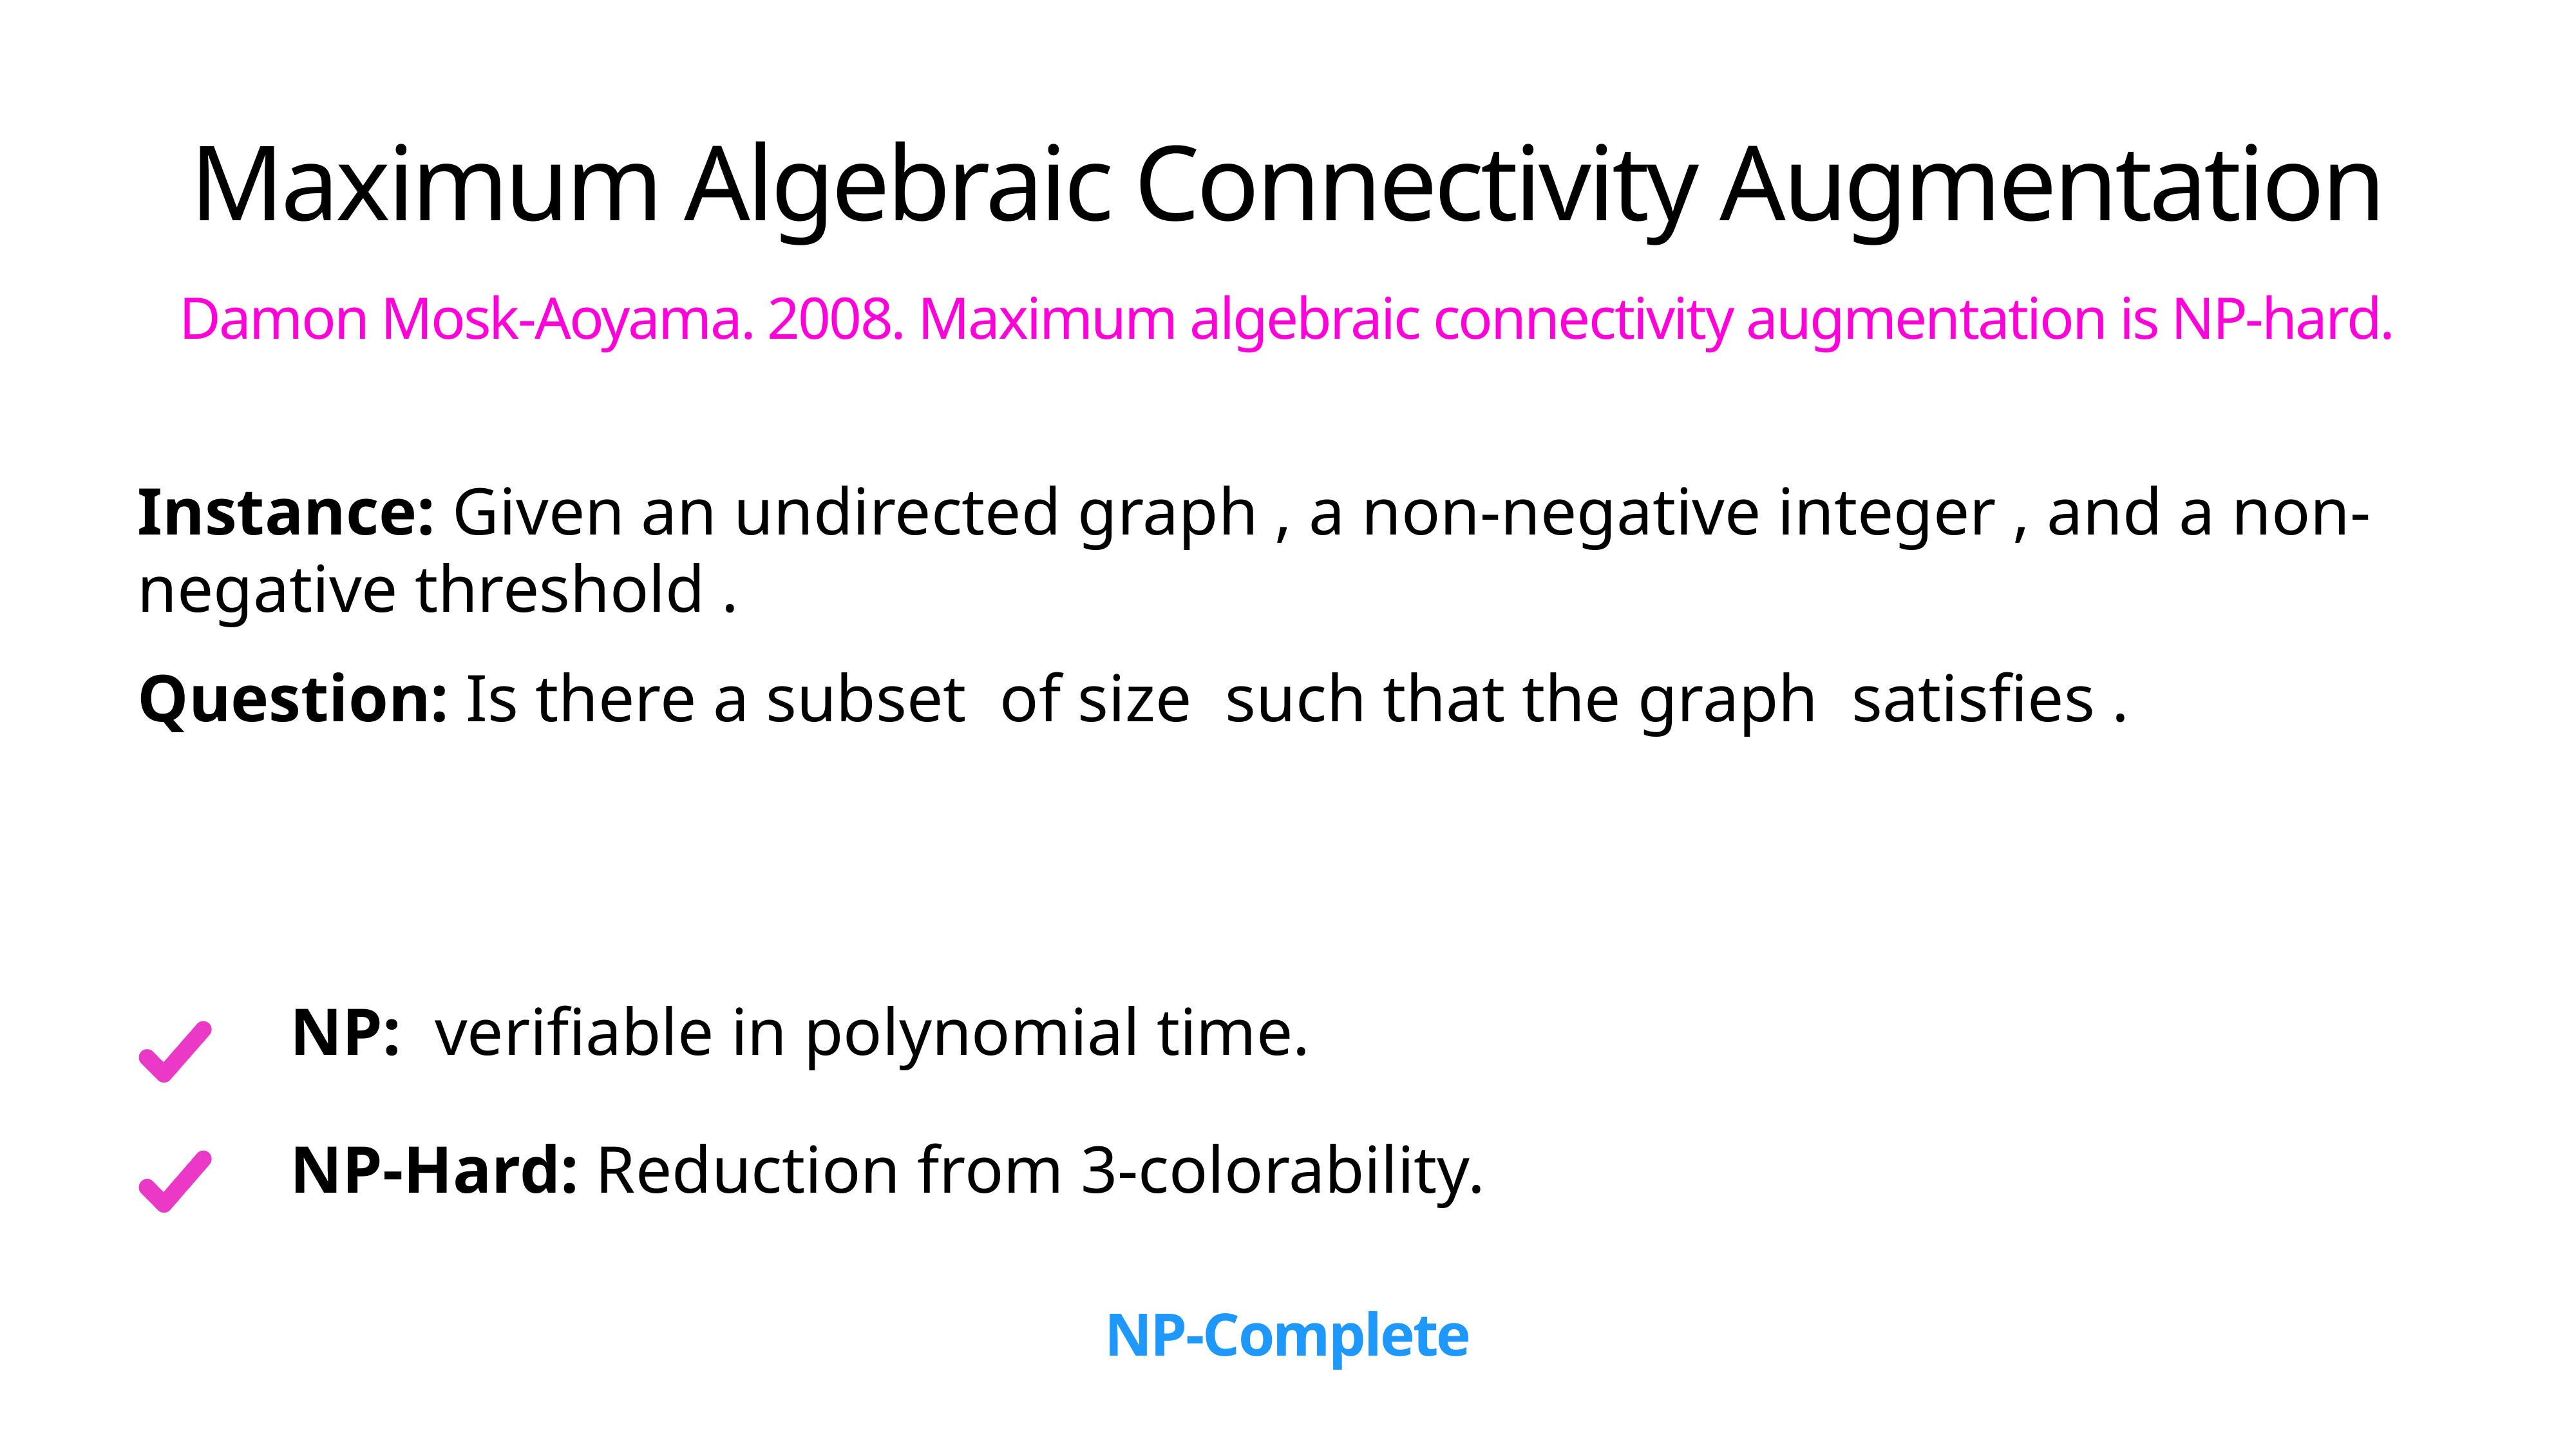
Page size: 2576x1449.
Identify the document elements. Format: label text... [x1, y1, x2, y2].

text_box Maximum Algebraic Connectivity Augmentation [134, 86, 2442, 247]
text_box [135, 1122, 2437, 1228]
list Instance: Given an undirected graph , a non-negative integer , and a non-negative threshold . Question: Is there a subset of size such that the graph satisfies . [131, 464, 2441, 964]
text_box NP-Complete [134, 1289, 2442, 1377]
text_box Damon Mosk-Aoyama. 2008. Maximum algebraic connectivity augmentation is NP-hard. [134, 276, 2442, 365]
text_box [135, 985, 2437, 1115]
